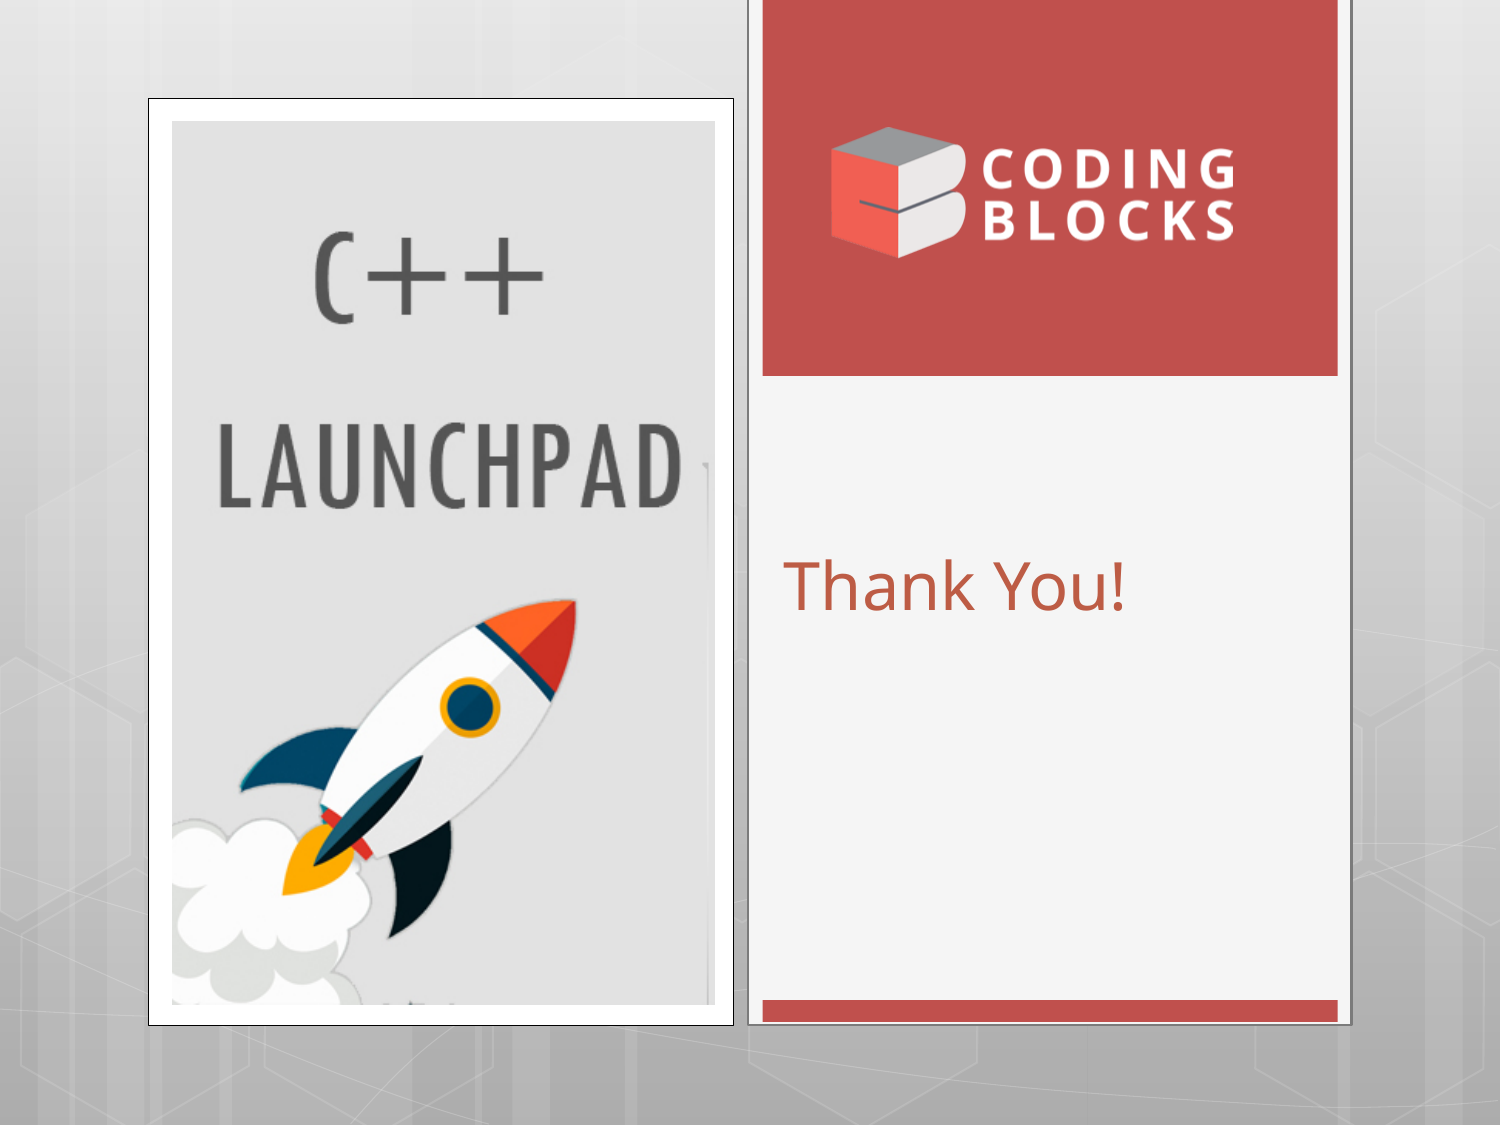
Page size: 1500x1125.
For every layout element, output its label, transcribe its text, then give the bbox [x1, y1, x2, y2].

picture [800, 100, 1254, 290]
picture [172, 121, 715, 1005]
title Thank You! [775, 443, 1321, 725]
